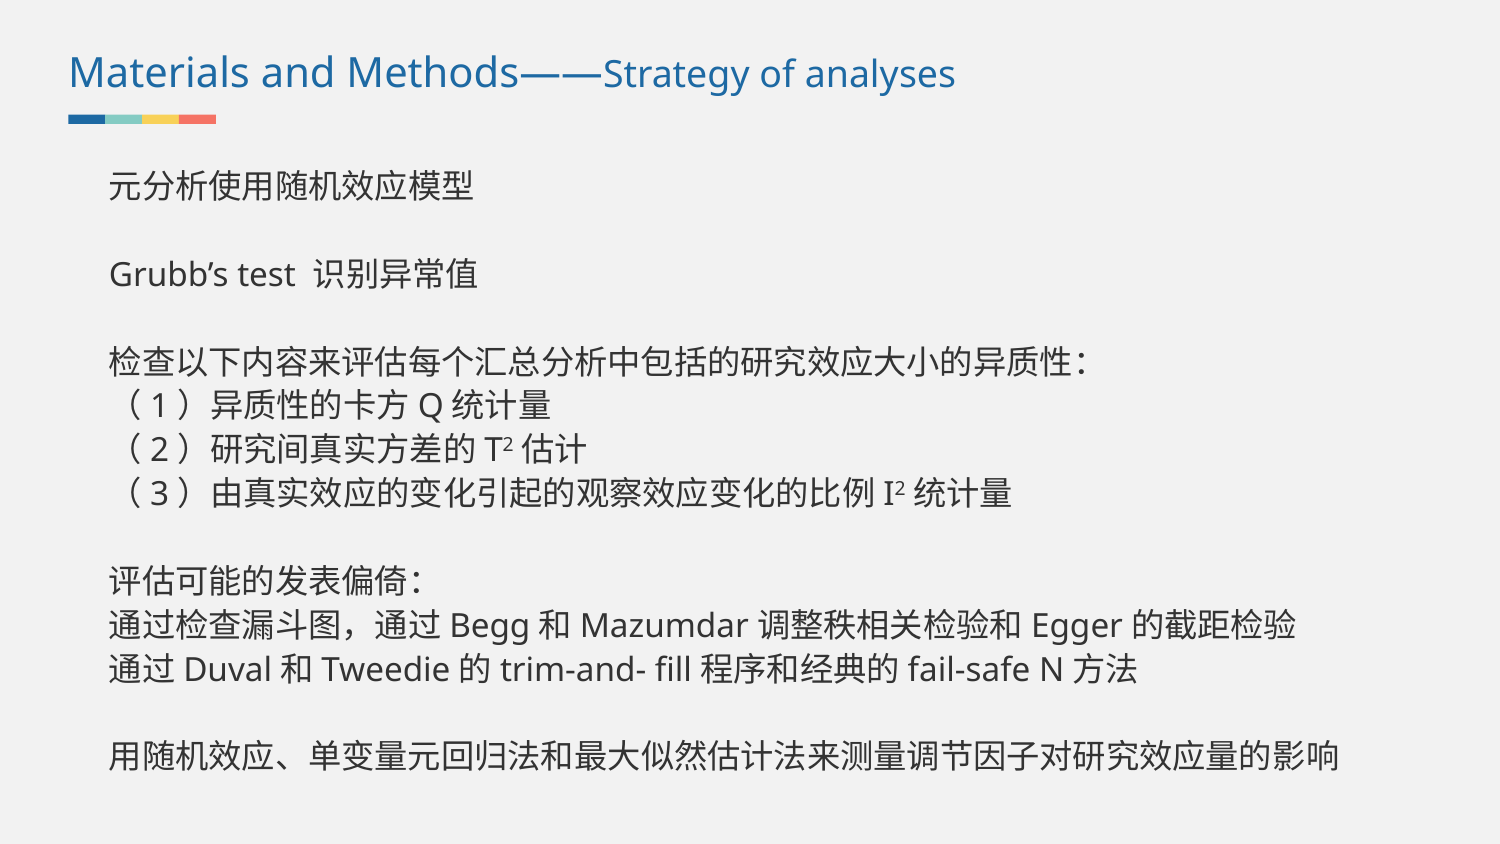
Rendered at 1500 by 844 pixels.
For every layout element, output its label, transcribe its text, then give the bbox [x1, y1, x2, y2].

text_box Materials and Methods——Strategy of analyses [68, 45, 1091, 146]
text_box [68, 114, 217, 125]
text_box 元分析使用随机效应模型 Grubb’s test 识别异常值 检查以下内容来评估每个汇总分析中包括的研究效应大小的异质性： （1）异质性的卡方Q统计量 （2）研究间真实方差的T2估计 （3）由真实效应的变化引起的观察效应变化的比例I2统计量 评估可能的发表偏倚： 通过检查漏斗图，通过Begg和Mazumdar调整秩相关检验和Egger的截距检验 通过Duval和Tweedie的trim-and- fill程序和经典的fail-safe N方法 用随机效应、单变量元回归法和最大似然估计法来测量调节因子对研究效应量的影响 [94, 153, 1471, 783]
